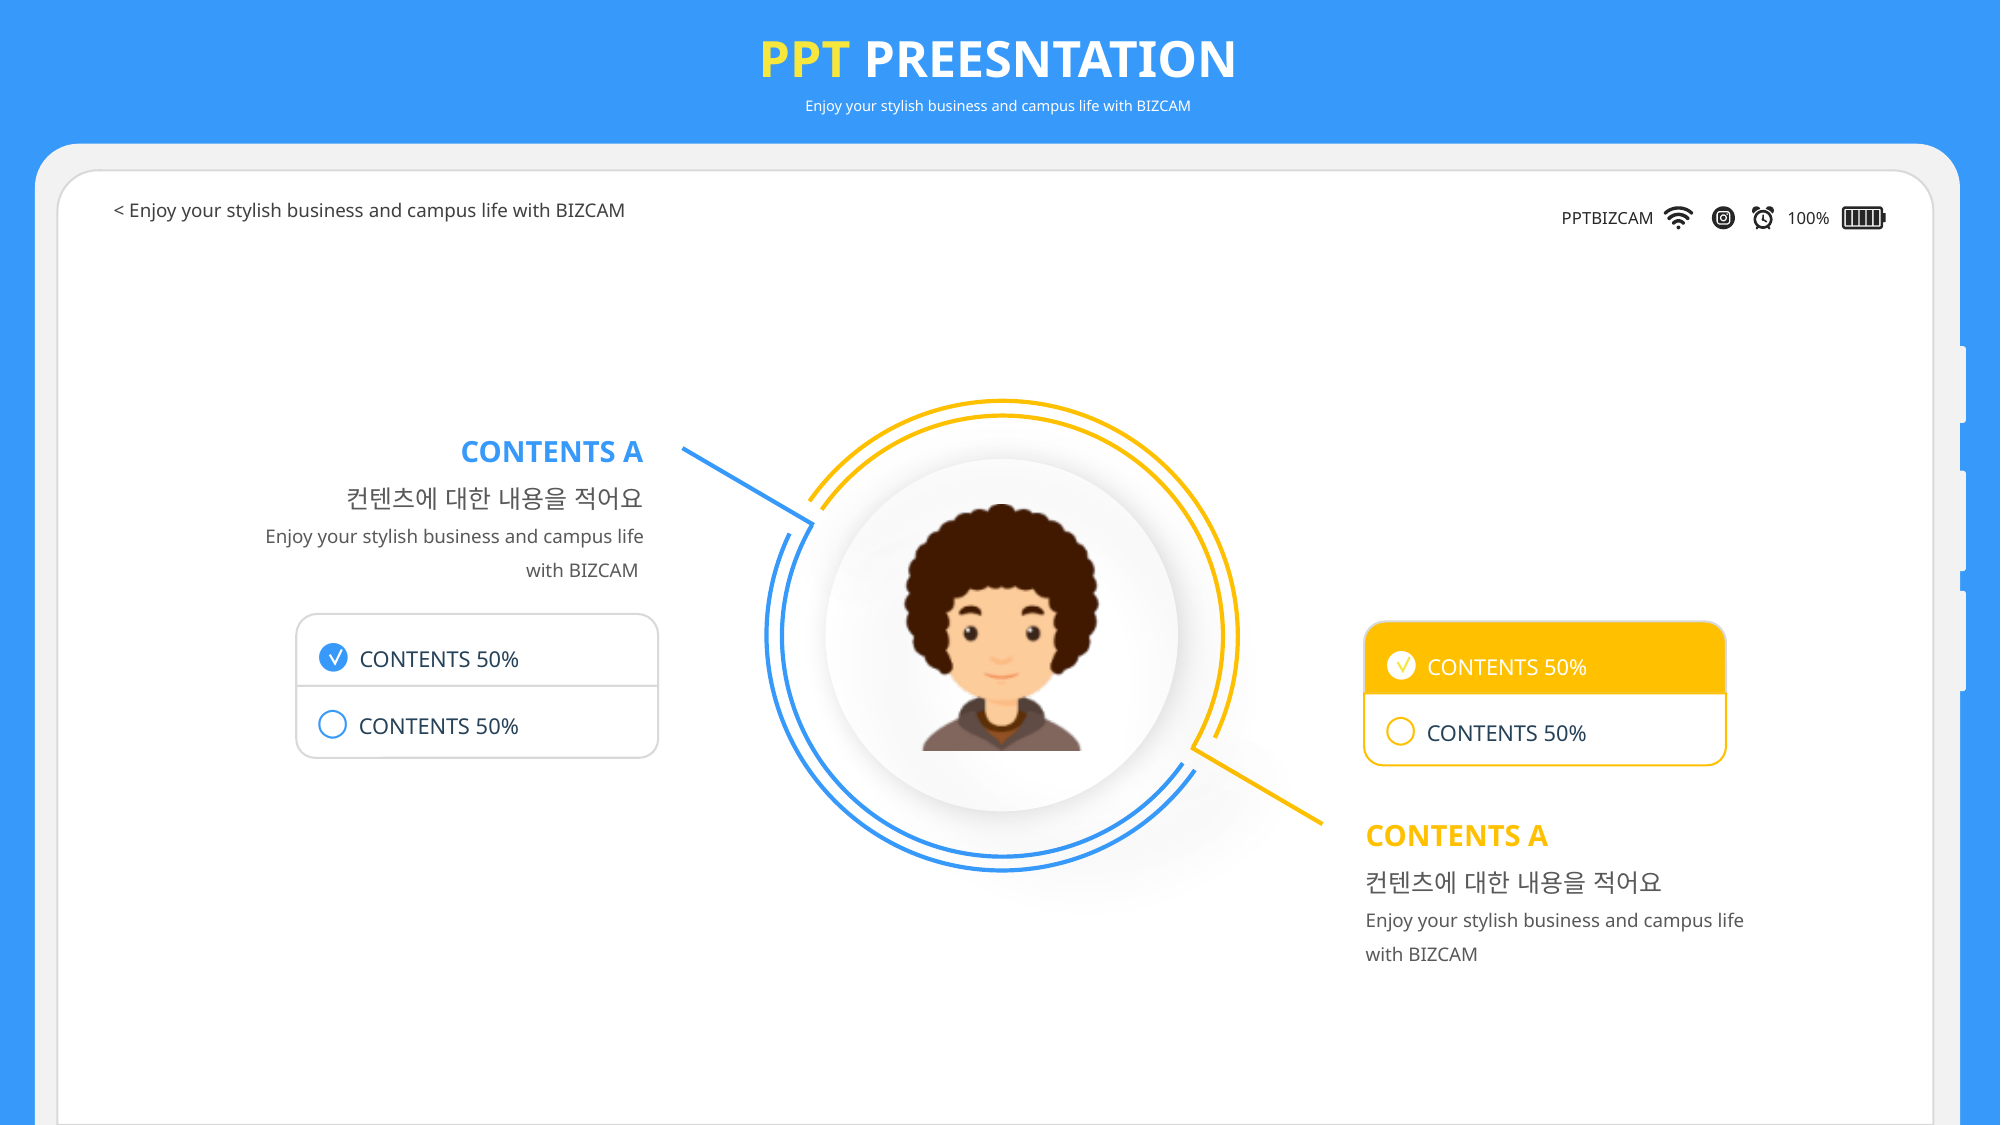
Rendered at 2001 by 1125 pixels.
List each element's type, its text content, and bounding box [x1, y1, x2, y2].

text_box PPT PREESNTATION Enjoy your stylish business and campus life with BIZCAM [559, 20, 1438, 122]
picture [879, 504, 1125, 751]
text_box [766, 313, 1238, 959]
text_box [34, 143, 1966, 1125]
